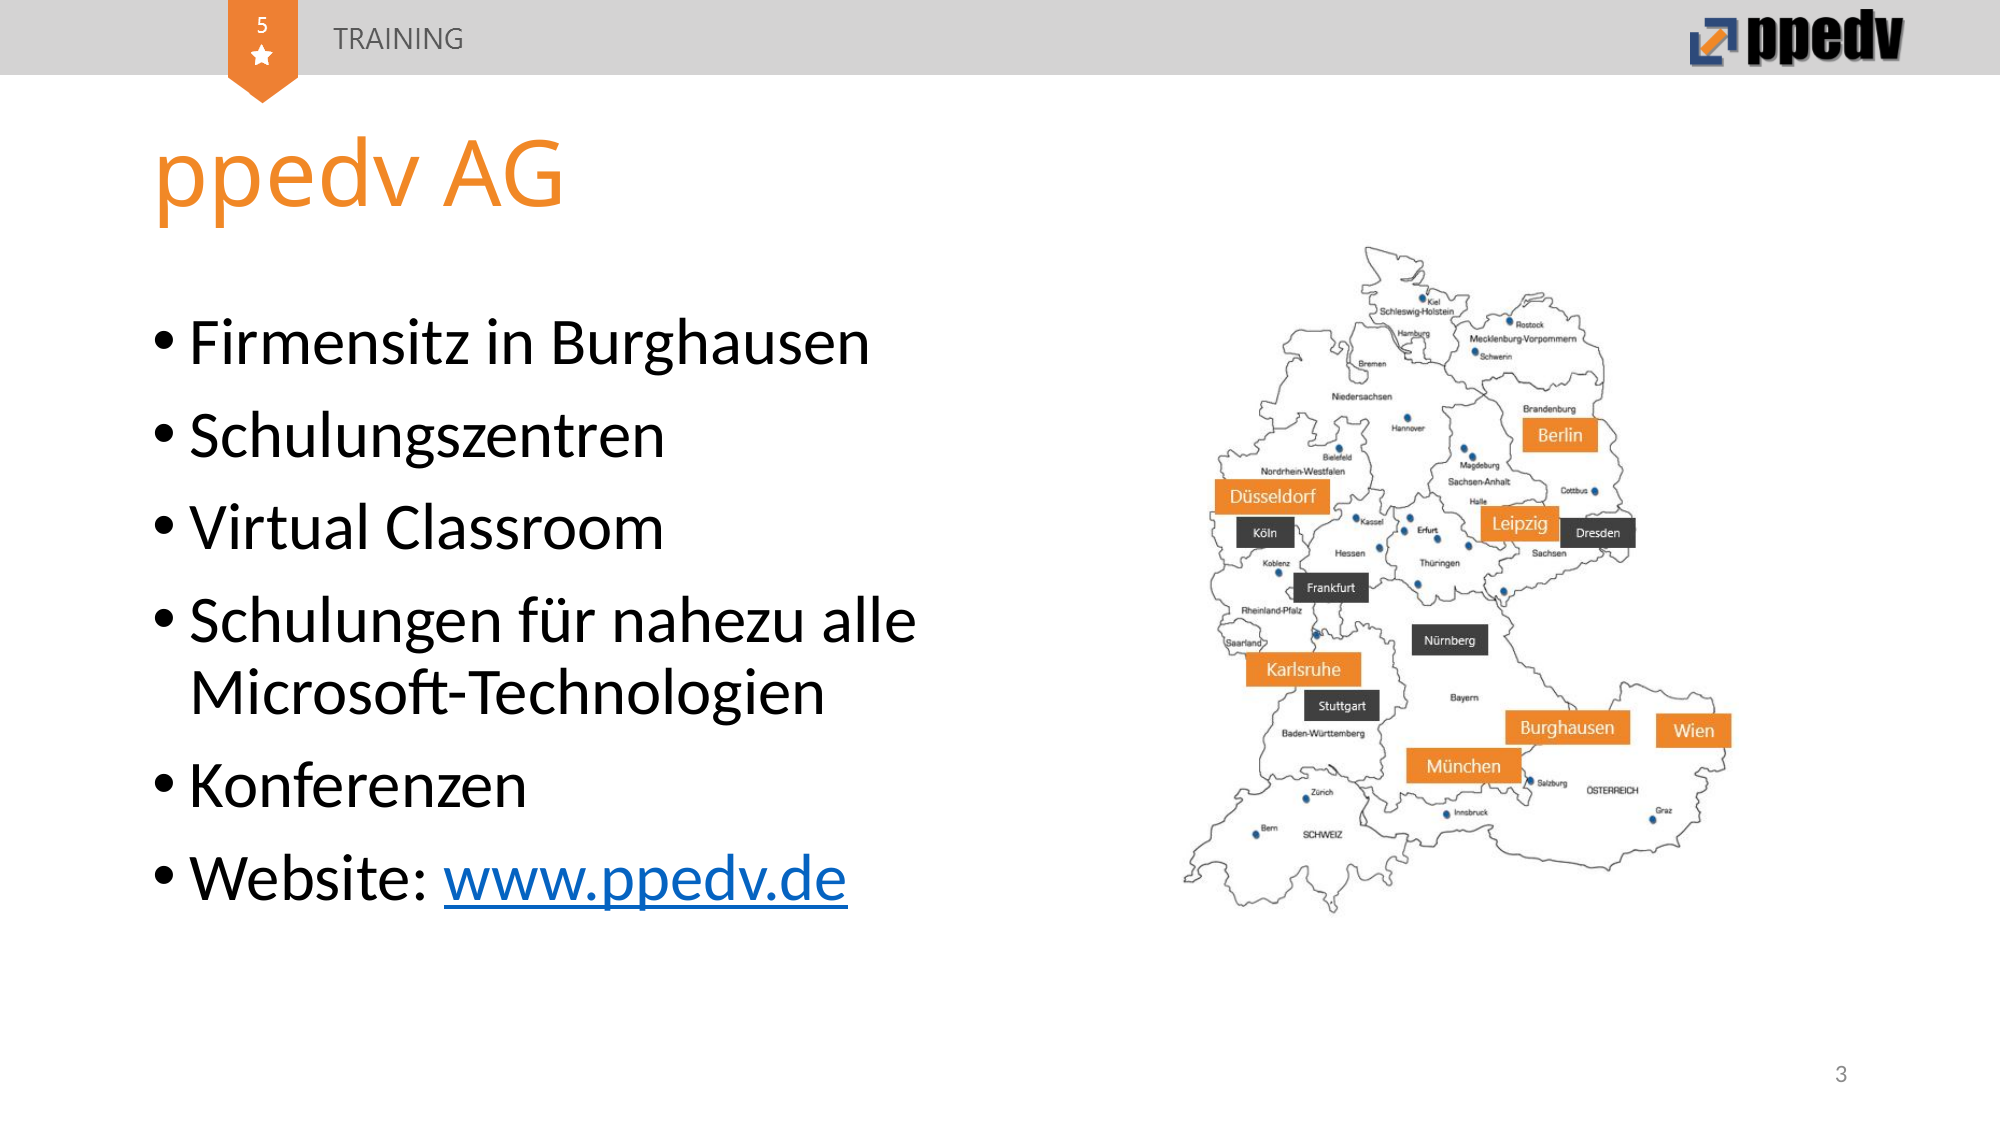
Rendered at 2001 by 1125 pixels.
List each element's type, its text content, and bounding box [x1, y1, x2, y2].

picture [1173, 204, 1739, 921]
slide_number 3 [1412, 1042, 1863, 1103]
list Firmensitz in Burghausen Schulungszentren Virtual Classroom Schulungen für nahezu alle Microsoft-Technologien Konferenzen Website: www.ppedv.de [137, 299, 1164, 1014]
title ppedv AG [137, 76, 1863, 278]
picture [0, 0, 2000, 104]
